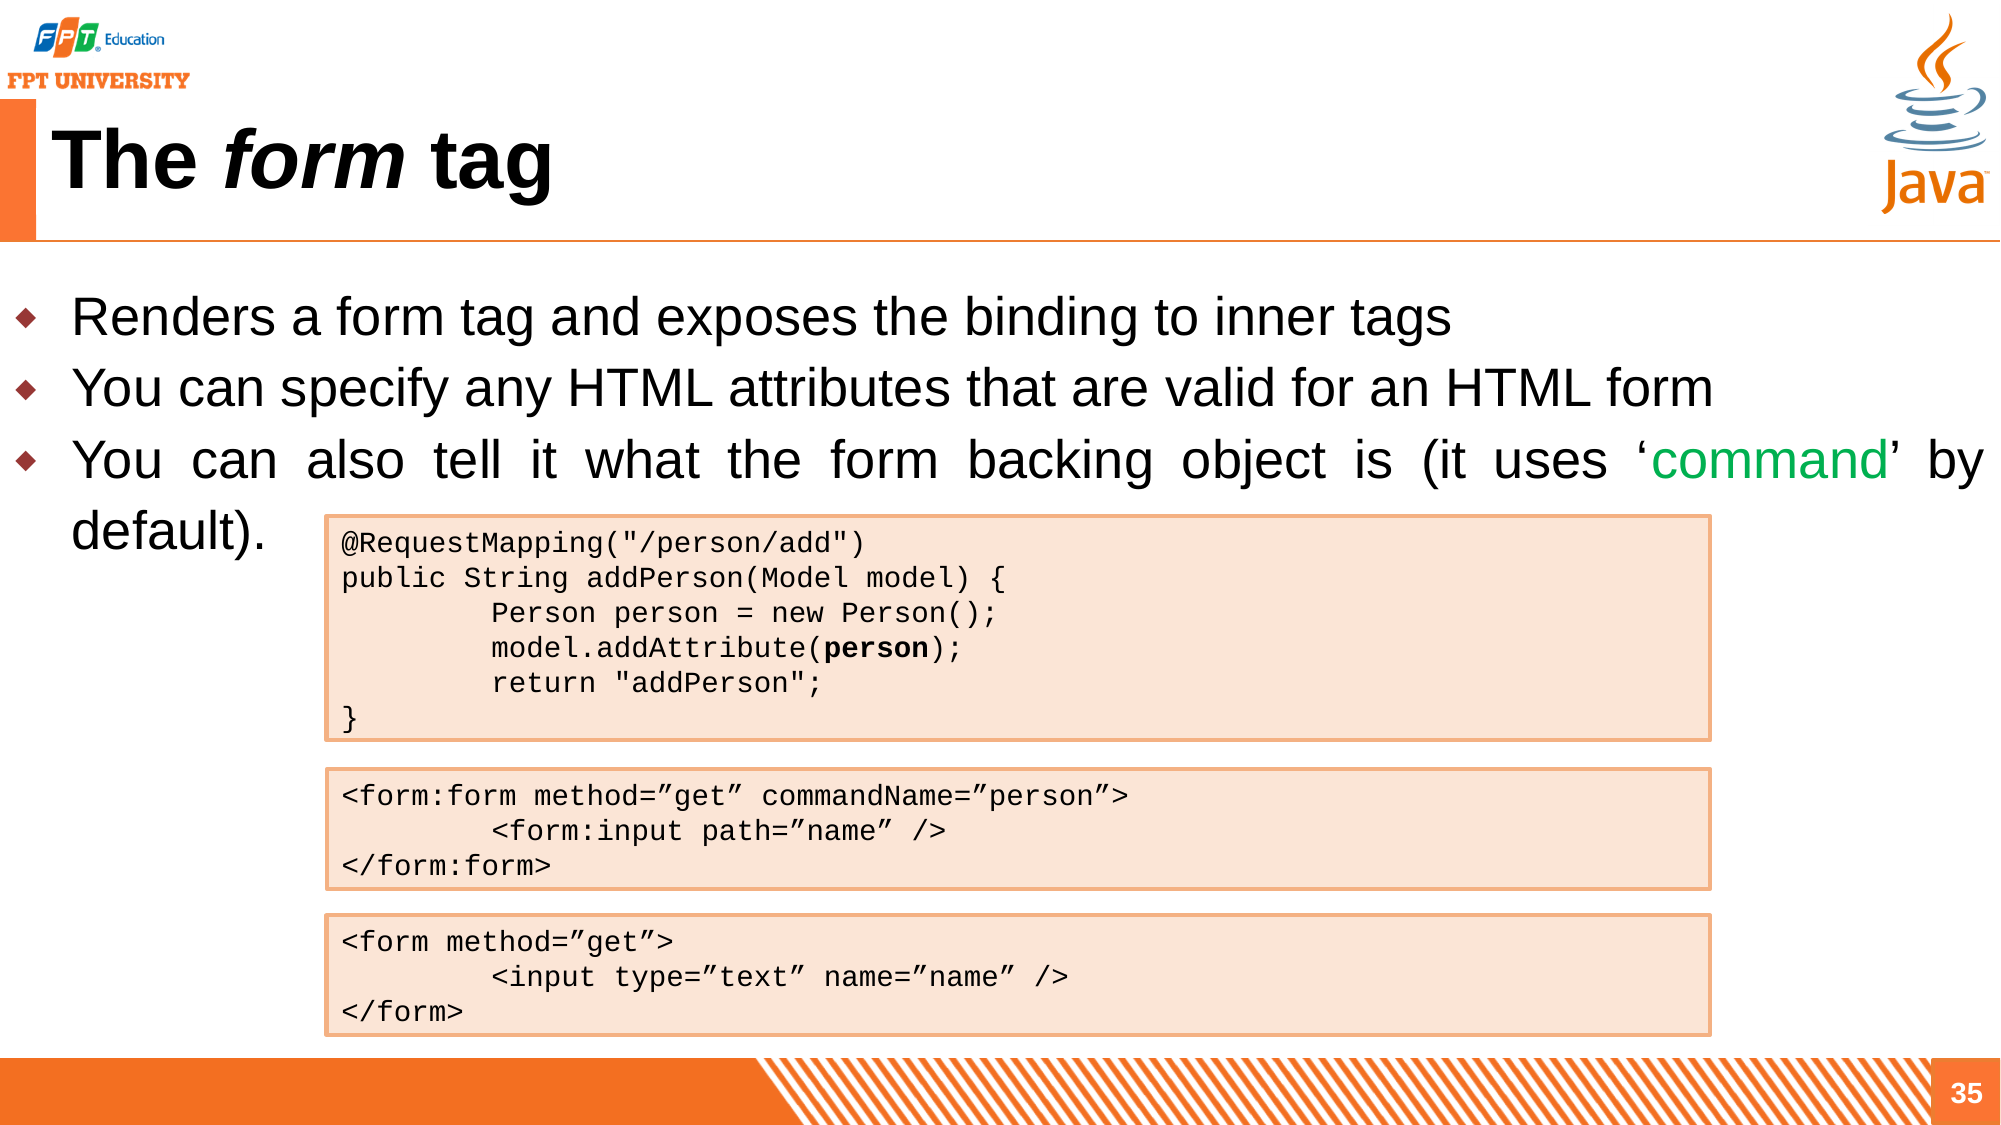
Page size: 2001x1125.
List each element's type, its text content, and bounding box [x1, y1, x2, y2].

title The form tag [36, 108, 1869, 215]
text_box <form:form method=”get” commandName=”person”> <form:input path=”name” /> </form:form> [326, 769, 1711, 889]
text_box <form method=”get”> <input type=”text” name=”name” /> </form> [326, 915, 1710, 1035]
list Renders a form tag and exposes the binding to inner tags You can specify any HTML attributes that are valid for an HTML form You can also tell it what the form backing object is (it uses ‘command’ by default). [0, 266, 2000, 1057]
slide_number 35 [1933, 1059, 2000, 1124]
picture [0, 2, 197, 99]
picture [0, 1058, 1934, 1125]
picture [1868, 4, 2000, 226]
text_box @RequestMapping("/person/add") public String addPerson(Model model) { Person person = new Person(); model.addAttribute(person); return "addPerson"; } [326, 515, 1710, 741]
